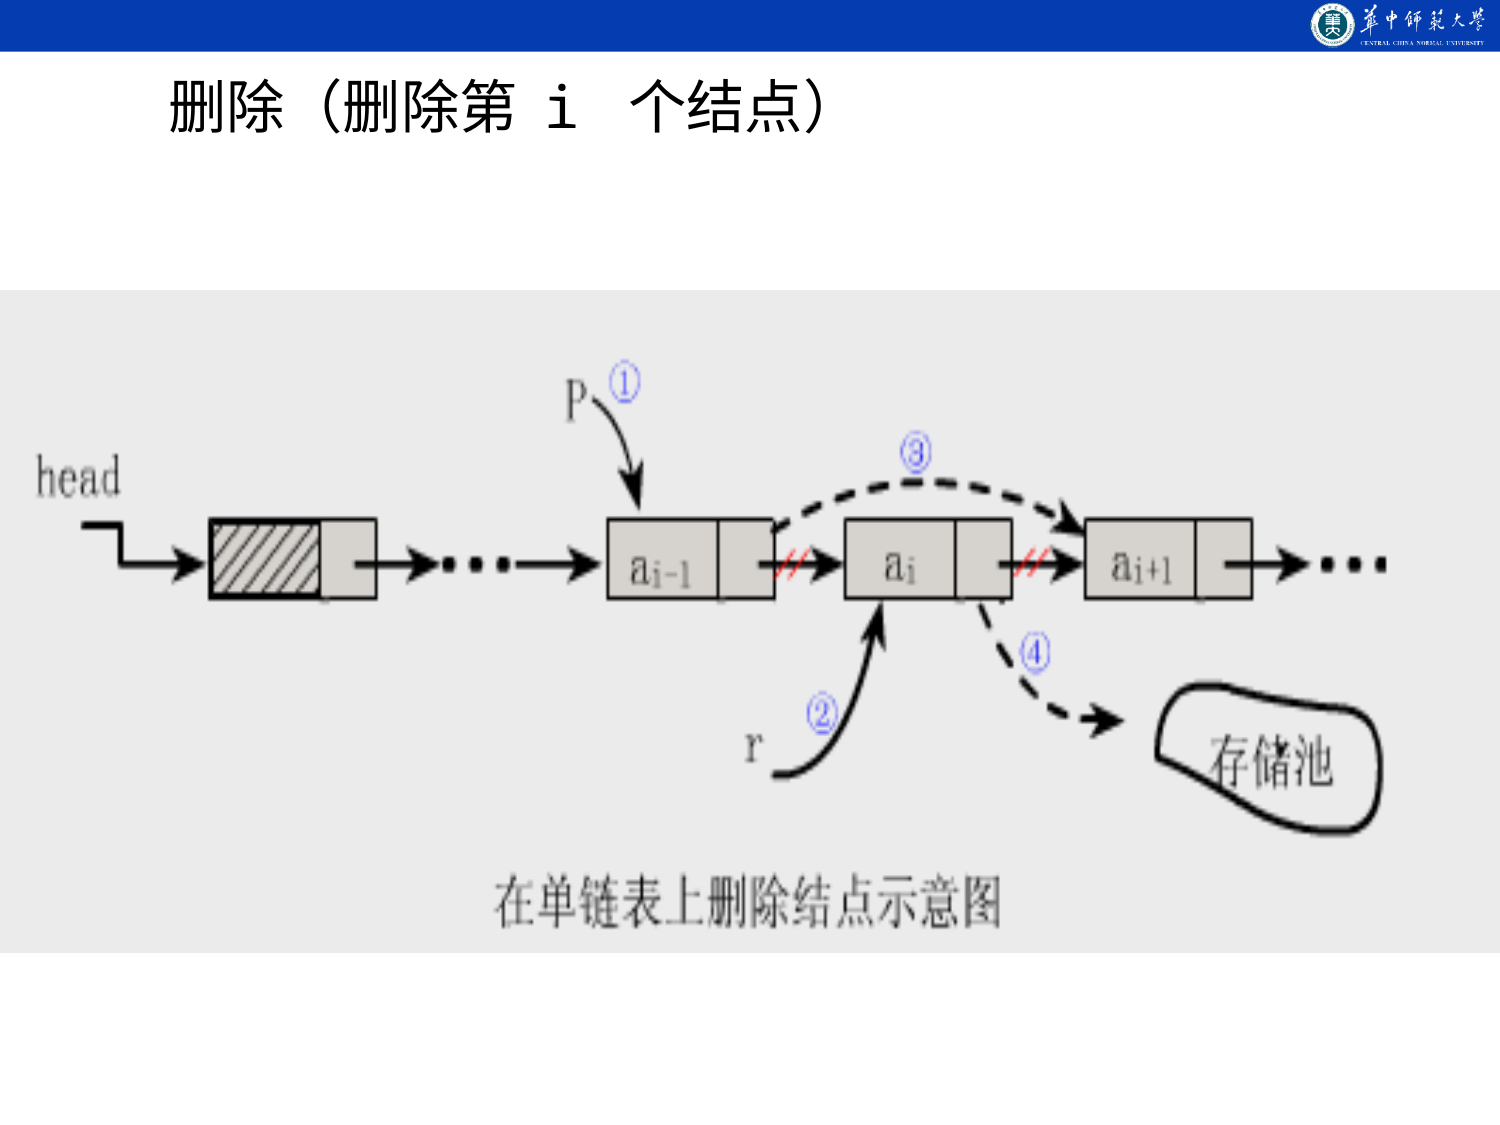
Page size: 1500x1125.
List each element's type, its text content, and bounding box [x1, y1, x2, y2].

text_box 删除（删除第 i 个结点） [153, 62, 987, 149]
picture [1310, 2, 1486, 48]
picture [0, 290, 1500, 953]
